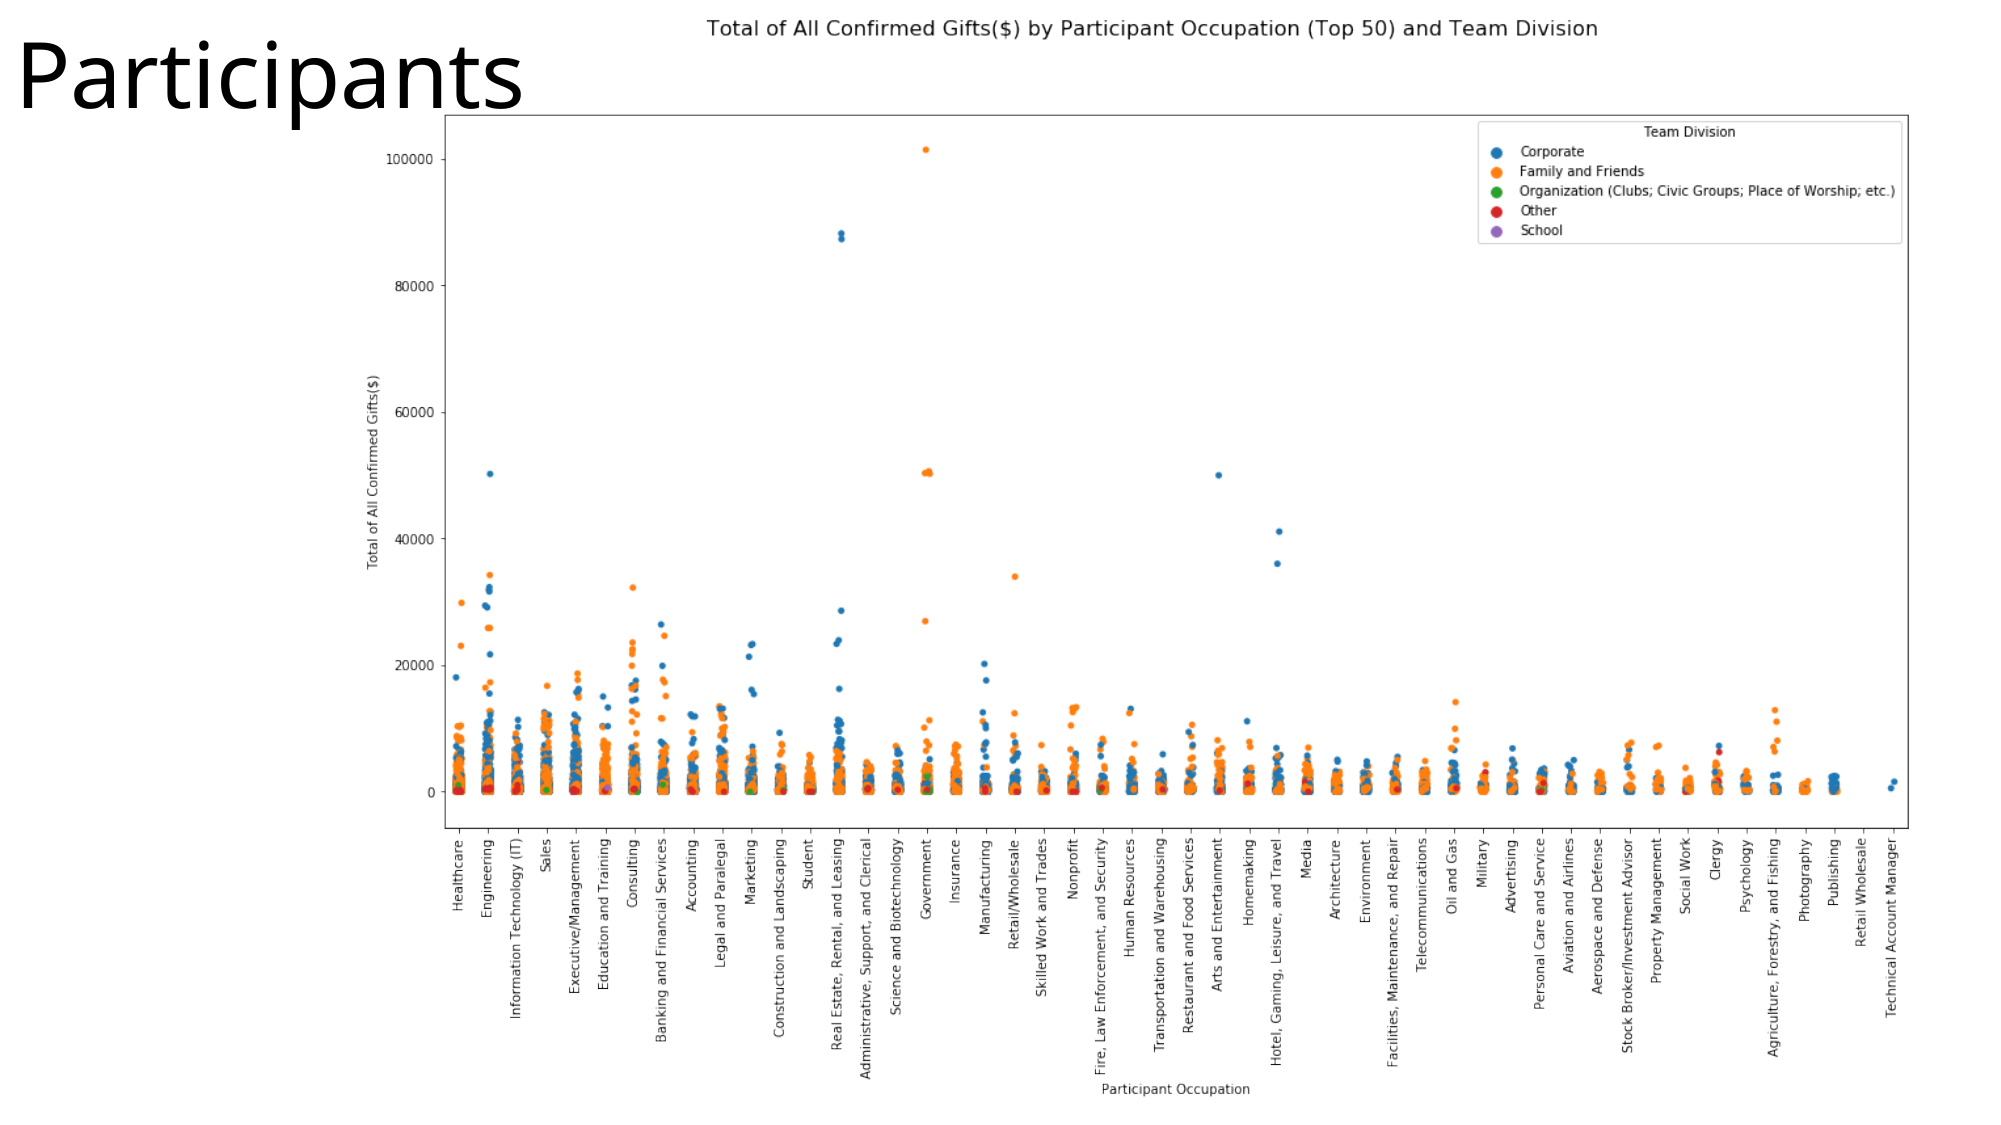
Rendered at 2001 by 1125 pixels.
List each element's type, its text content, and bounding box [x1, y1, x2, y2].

title Participants [0, 0, 1725, 160]
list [358, 11, 1921, 1106]
